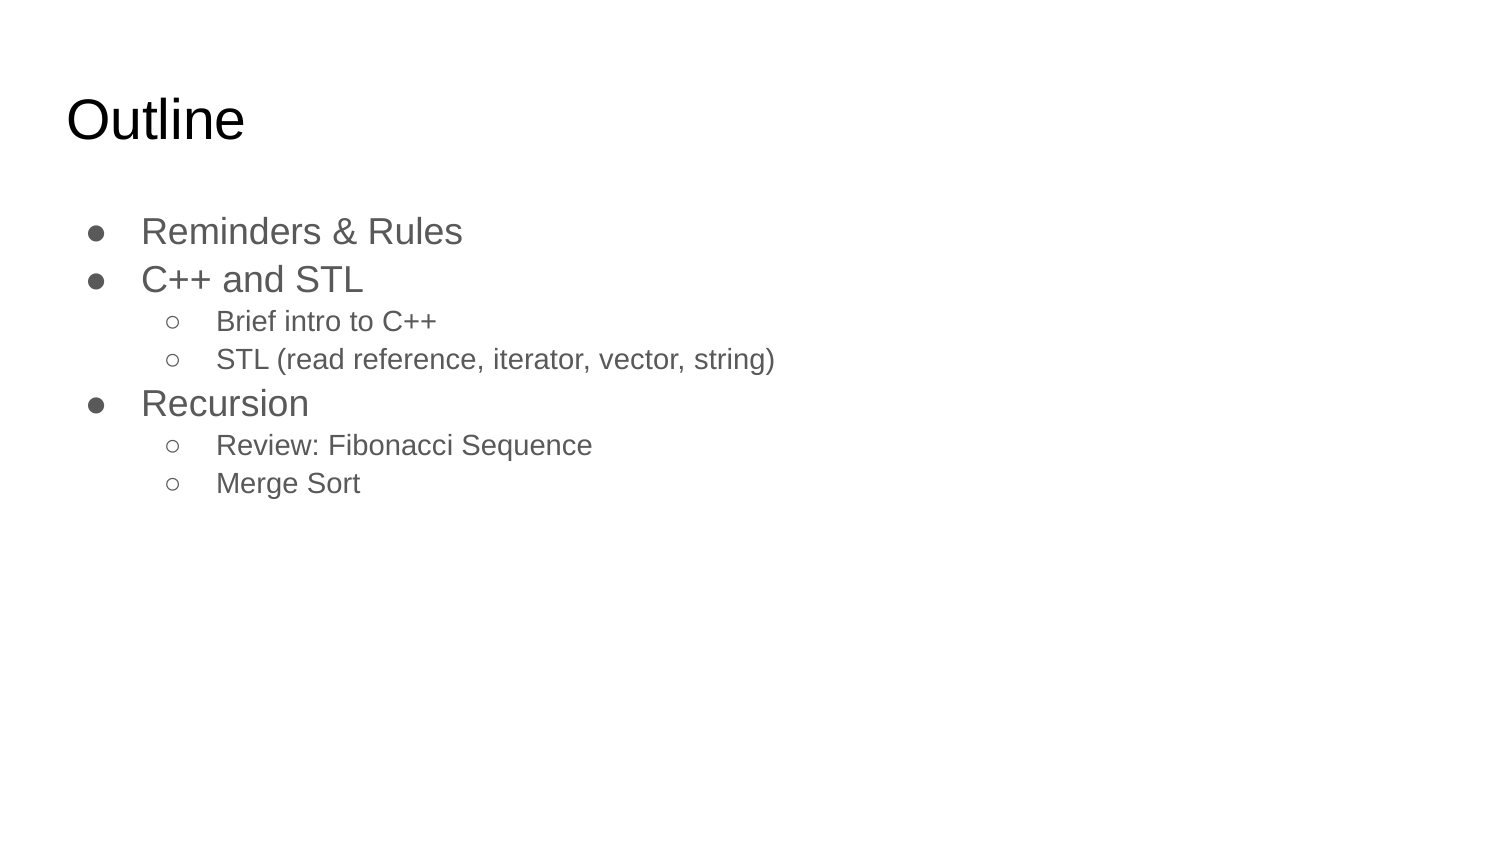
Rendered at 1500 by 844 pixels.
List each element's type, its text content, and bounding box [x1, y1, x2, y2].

list Reminders & Rules C++ and STL Brief intro to C++ STL (read reference, iterator, vector, string) Recursion Review: Fibonacci Sequence Merge Sort [51, 189, 1449, 750]
title Outline [51, 72, 1449, 167]
